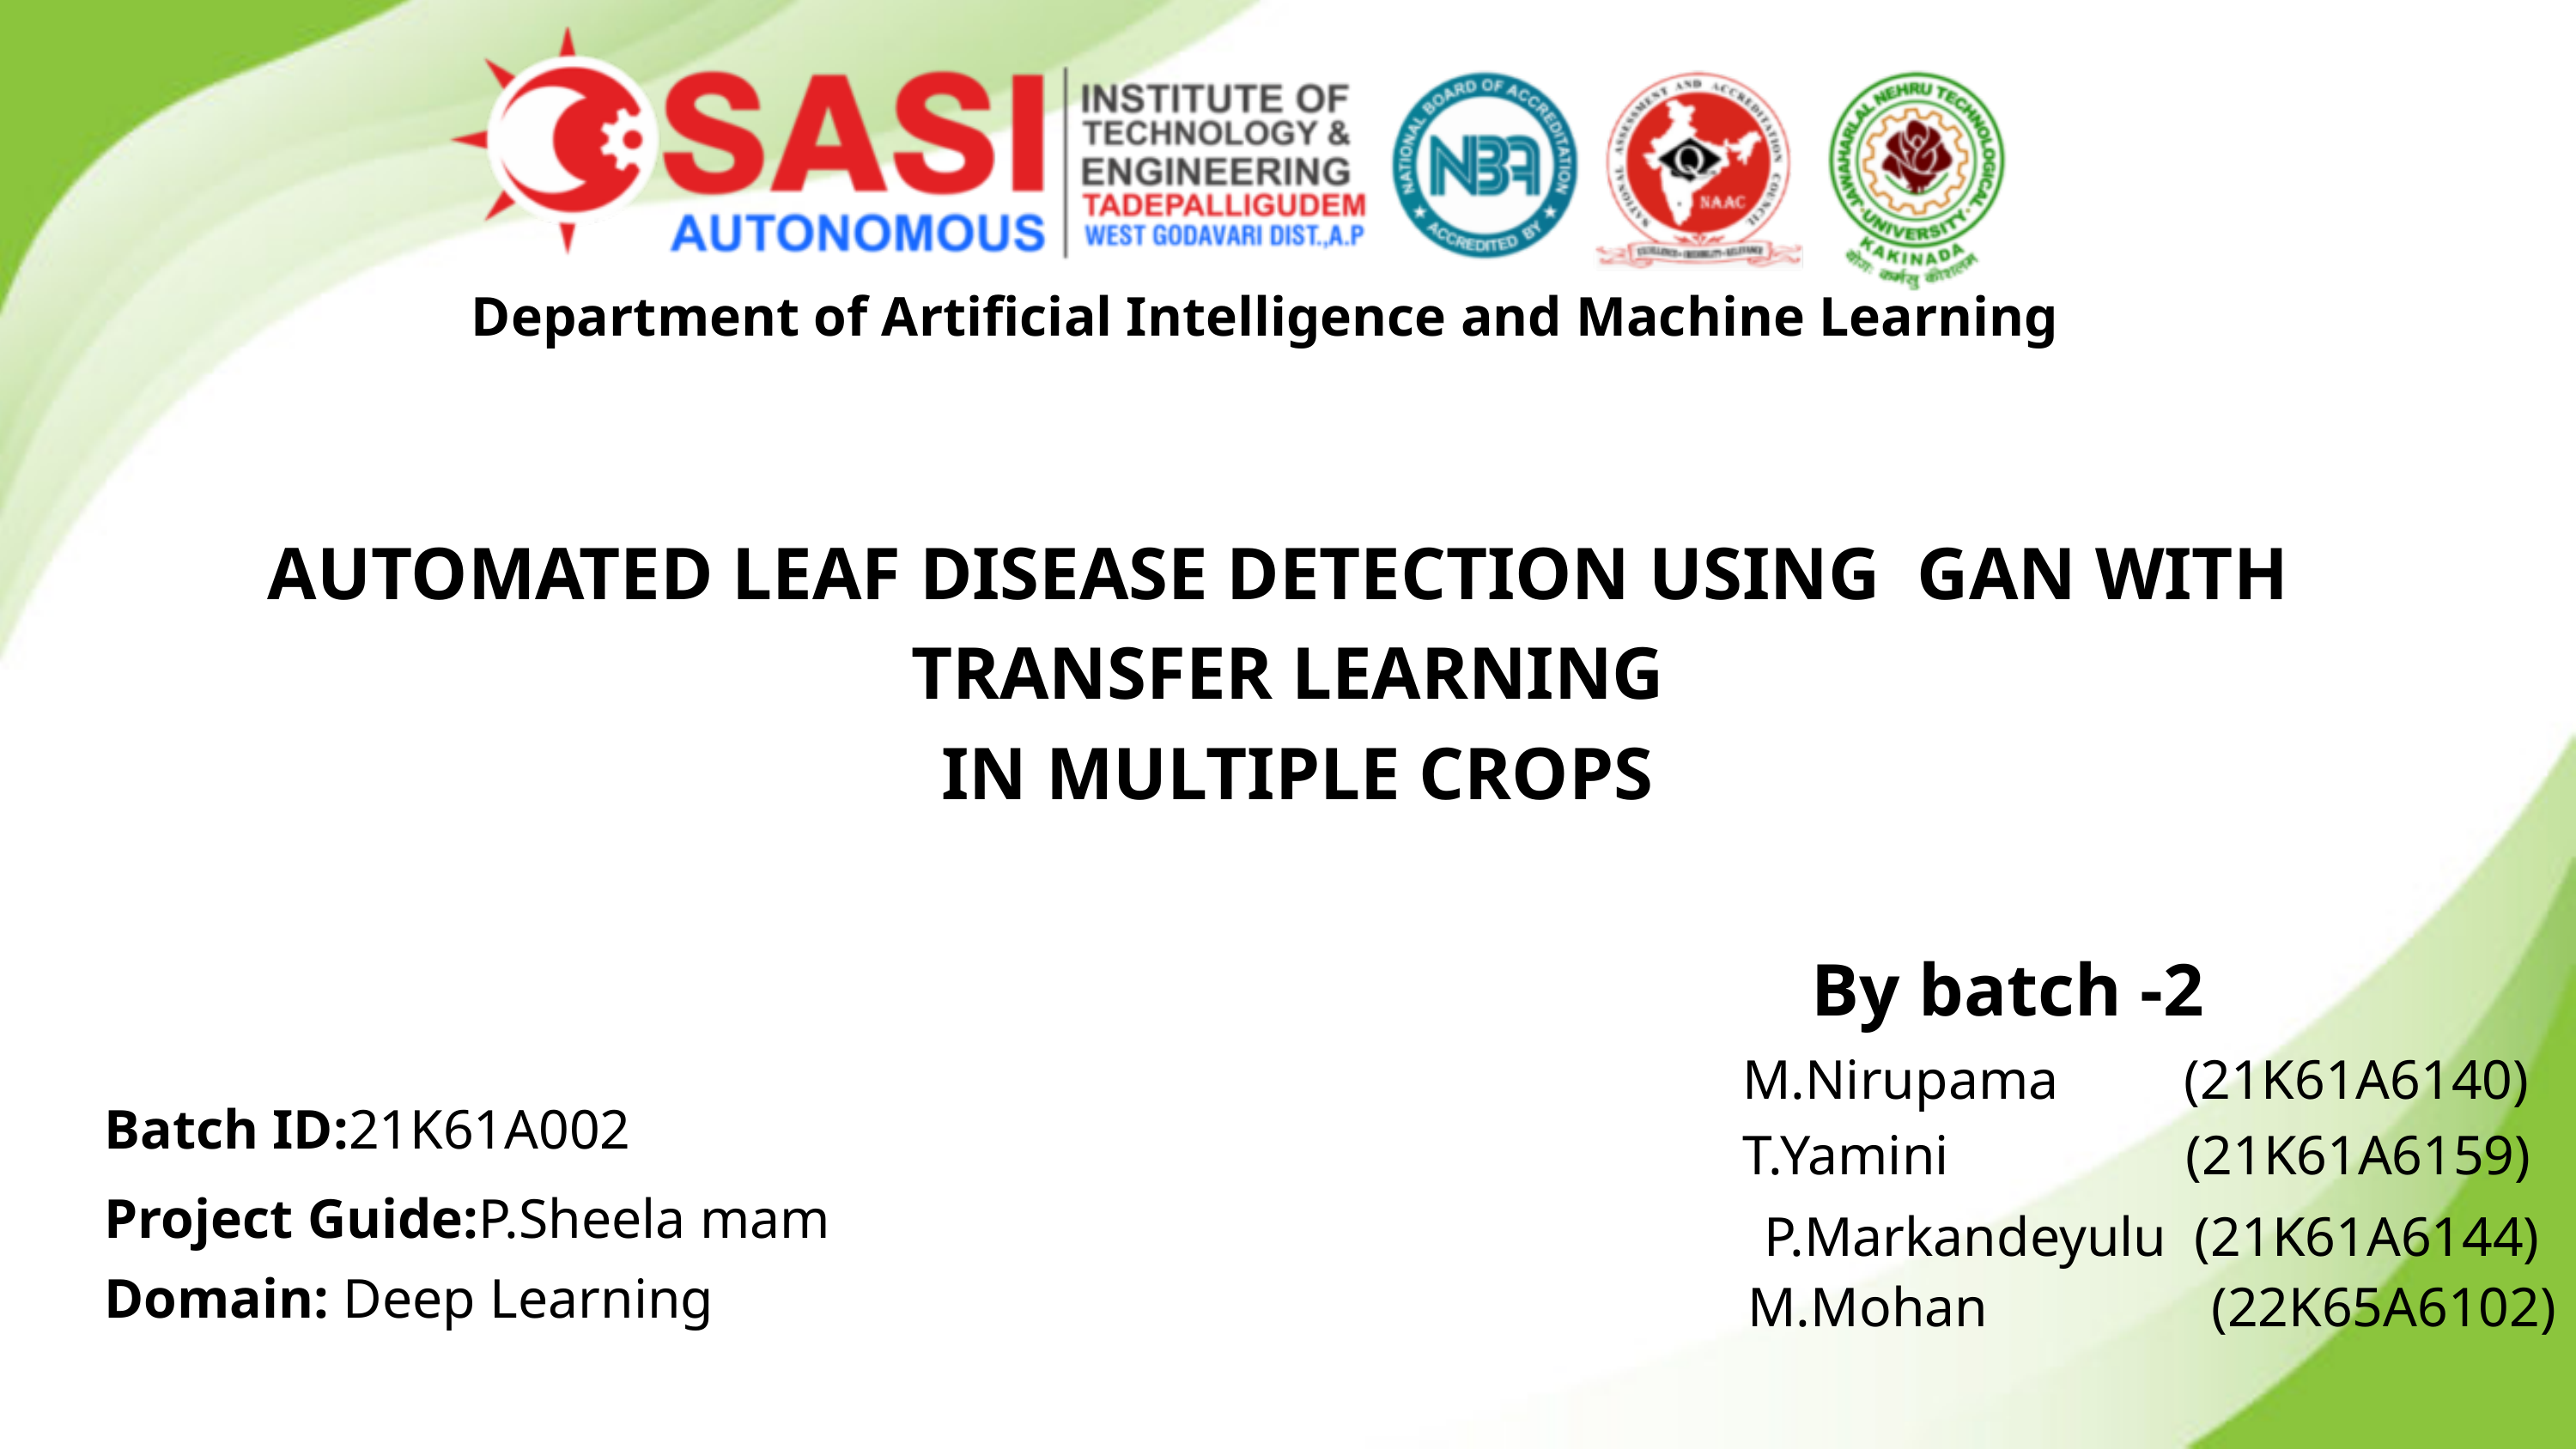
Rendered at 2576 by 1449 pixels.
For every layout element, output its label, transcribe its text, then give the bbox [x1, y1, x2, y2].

text_box P.Markandeyulu (21K61A6144) [1728, 1191, 2576, 1262]
text_box Batch ID:21K61A002 [104, 1084, 720, 1161]
text_box M.Nirupama (21K61A6140) T.Yamini (21K61A6159) [1742, 1034, 2544, 1185]
text_box [435, 0, 2028, 311]
text_box AUTOMATED LEAF DISEASE DETECTION USING GAN WITH TRANSFER LEARNING IN MULTIPLE CROPS [0, 513, 2576, 814]
text_box Domain: Deep Learning [104, 1252, 769, 1329]
text_box By batch -2 [1649, 930, 2368, 1030]
text_box [0, 0, 2576, 513]
text_box [0, 814, 2576, 1449]
text_box [1718, 1117, 2348, 1190]
text_box Project Guide:P.Sheela mam [104, 1173, 971, 1249]
text_box M.Mohan (22K65A6102) [1728, 1262, 2576, 1337]
text_box Department of Artificial Intelligence and Machine Learning [444, 271, 2087, 347]
